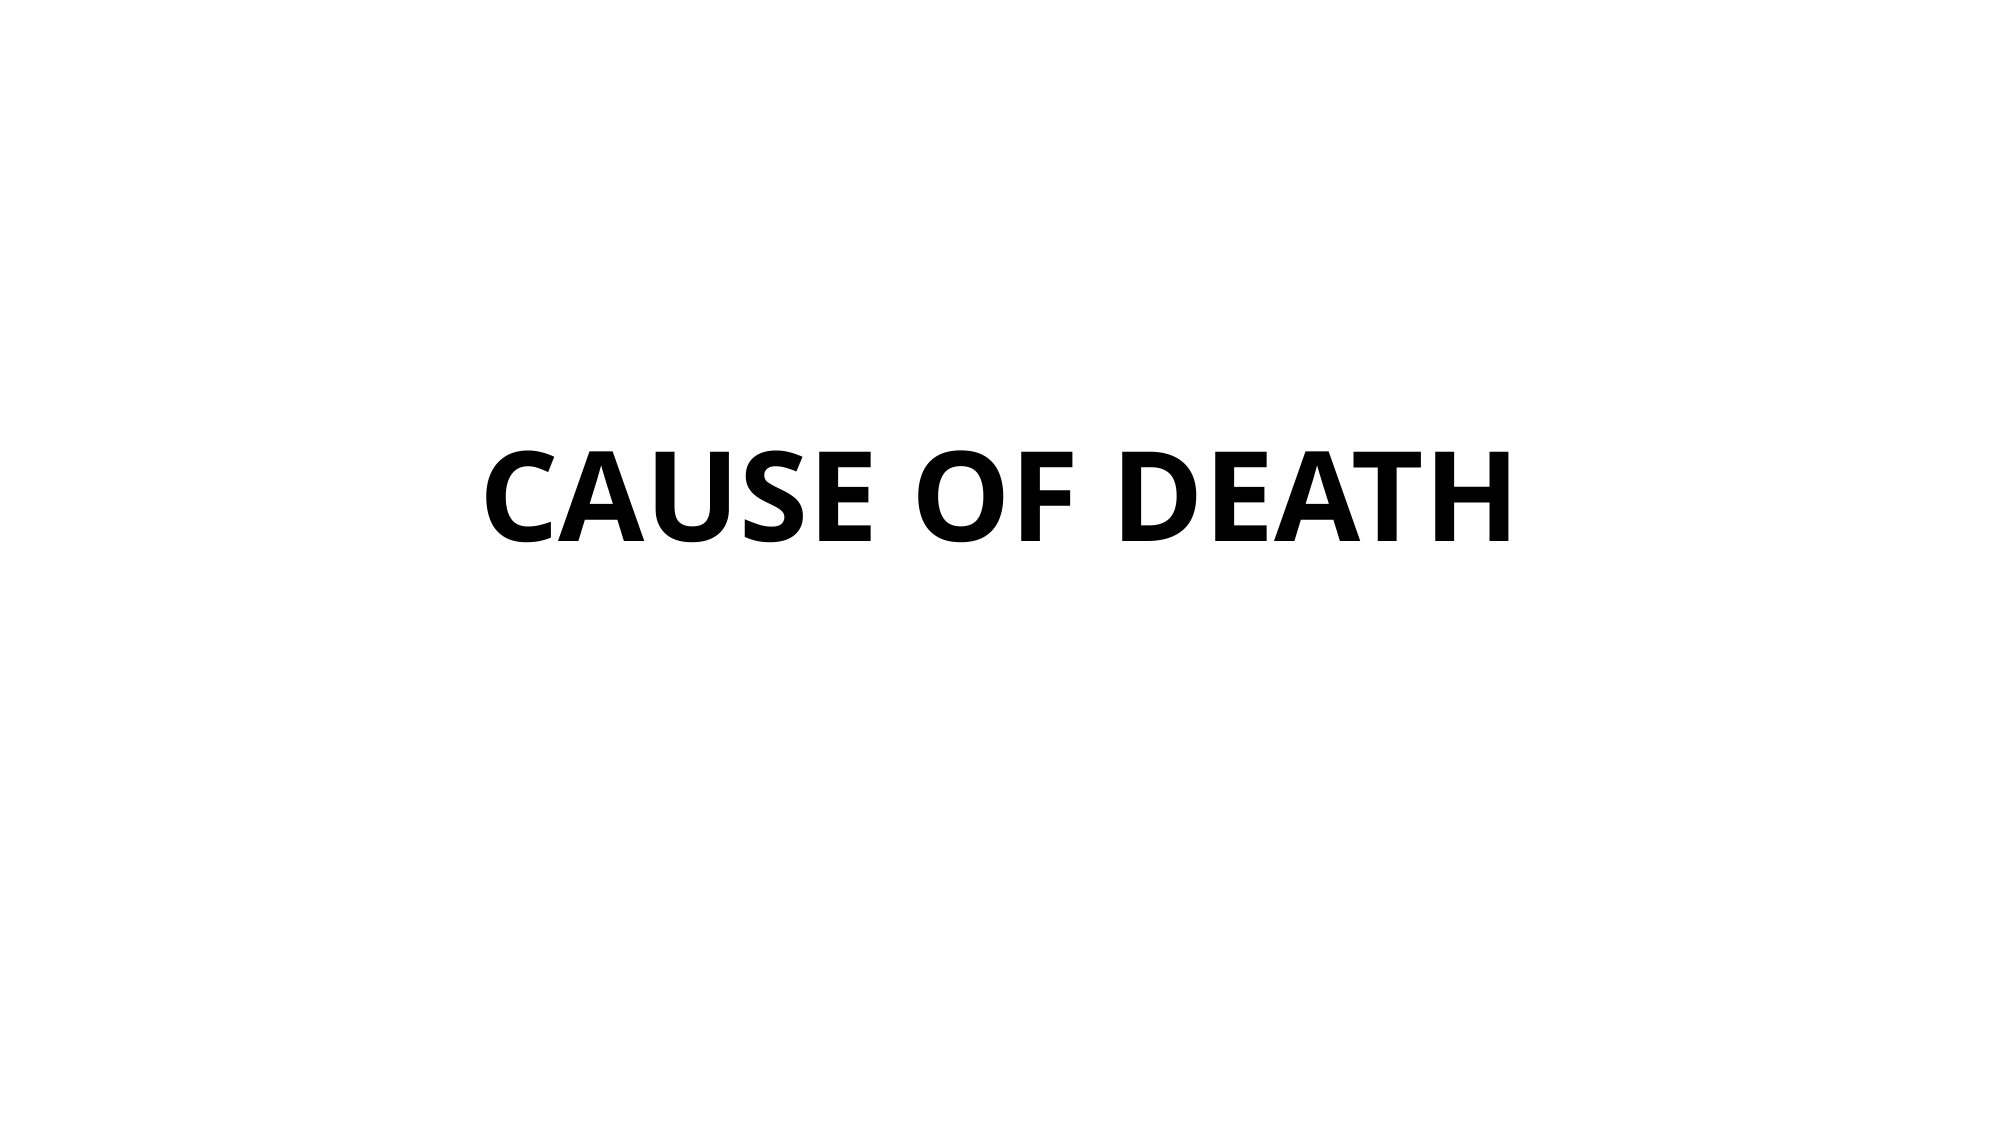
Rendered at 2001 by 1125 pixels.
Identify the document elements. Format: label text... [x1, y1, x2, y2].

title CAUSE OF DEATH [249, 184, 1750, 576]
